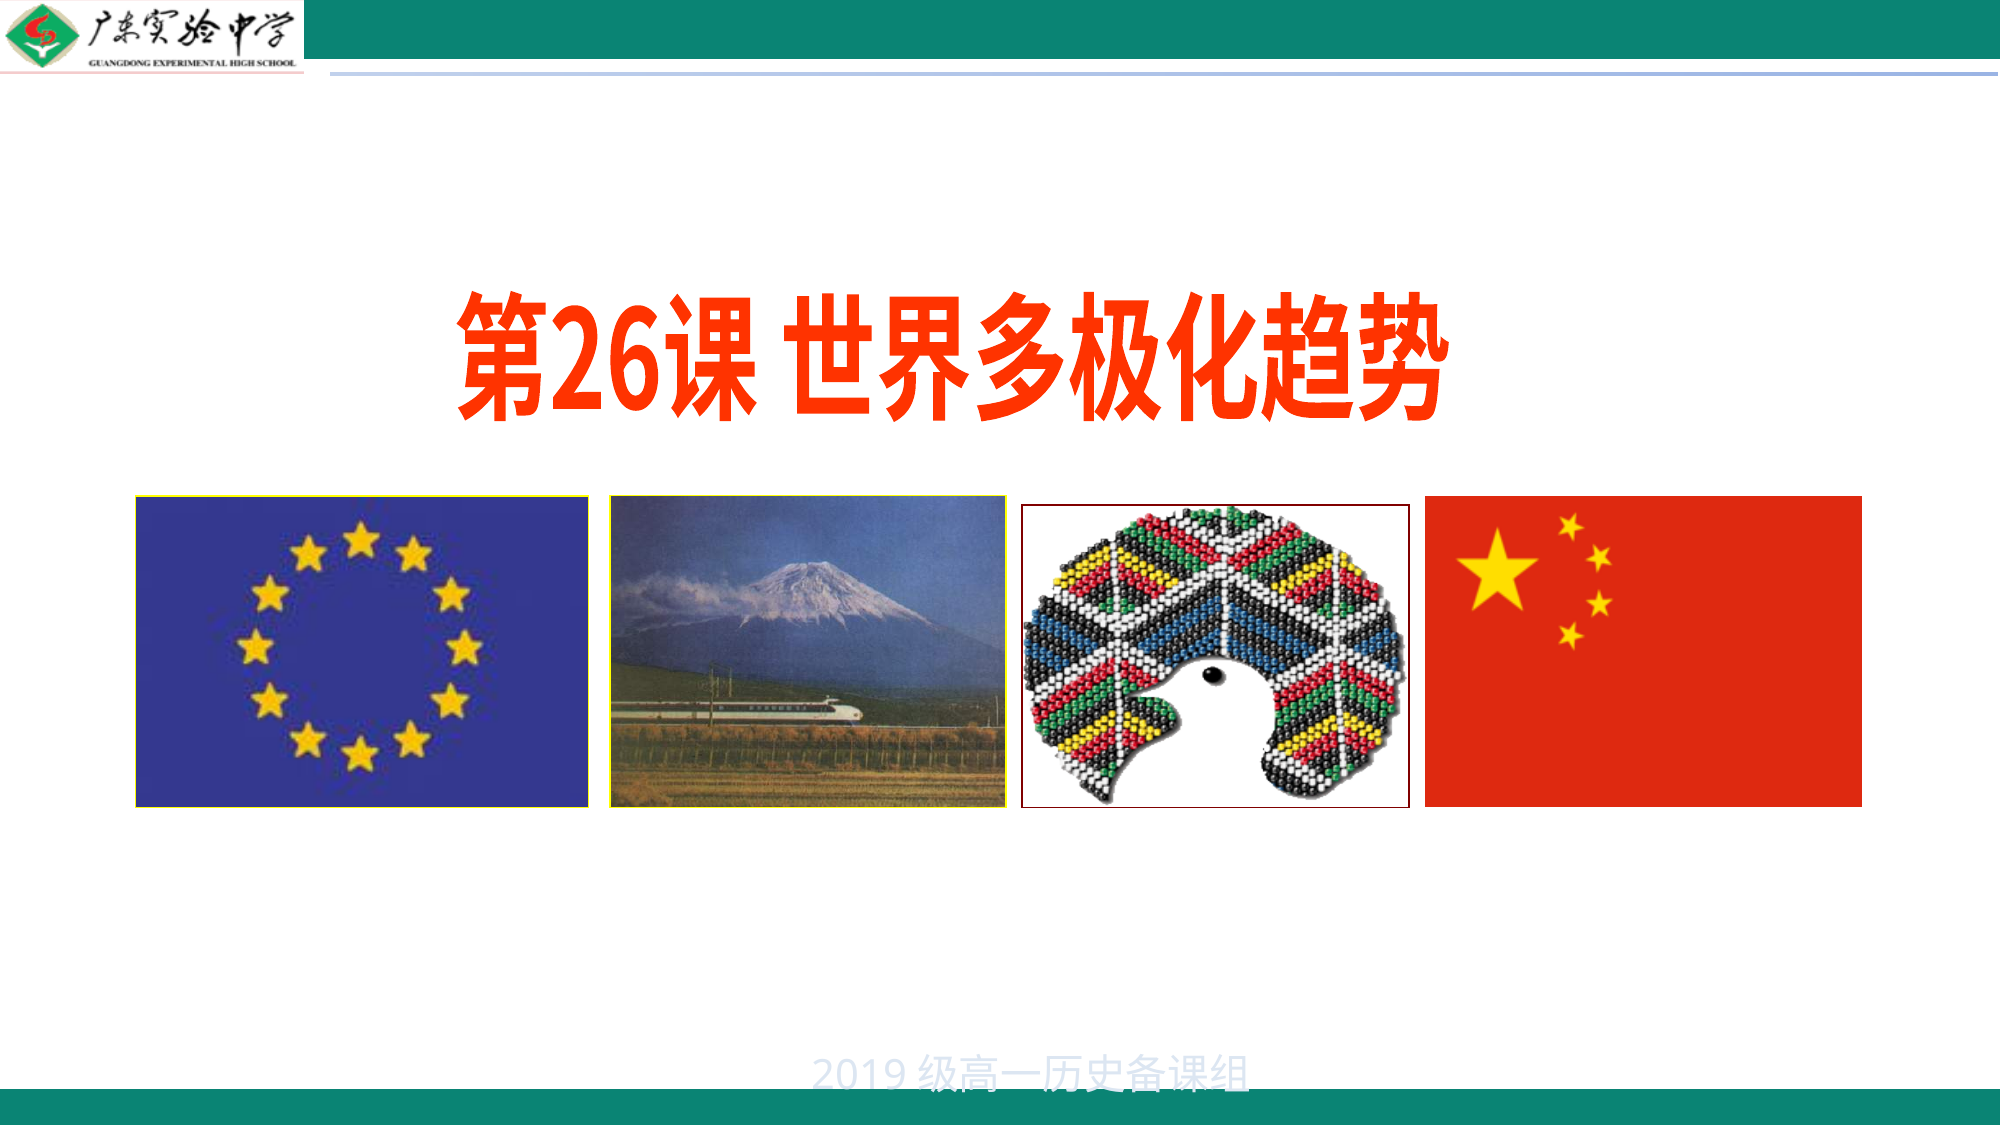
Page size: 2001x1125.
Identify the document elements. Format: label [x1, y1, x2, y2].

picture [1425, 496, 1862, 808]
picture [0, 1089, 2000, 1125]
picture [1022, 505, 1409, 807]
picture [135, 496, 589, 807]
picture [610, 496, 1006, 808]
picture [0, 0, 2000, 74]
